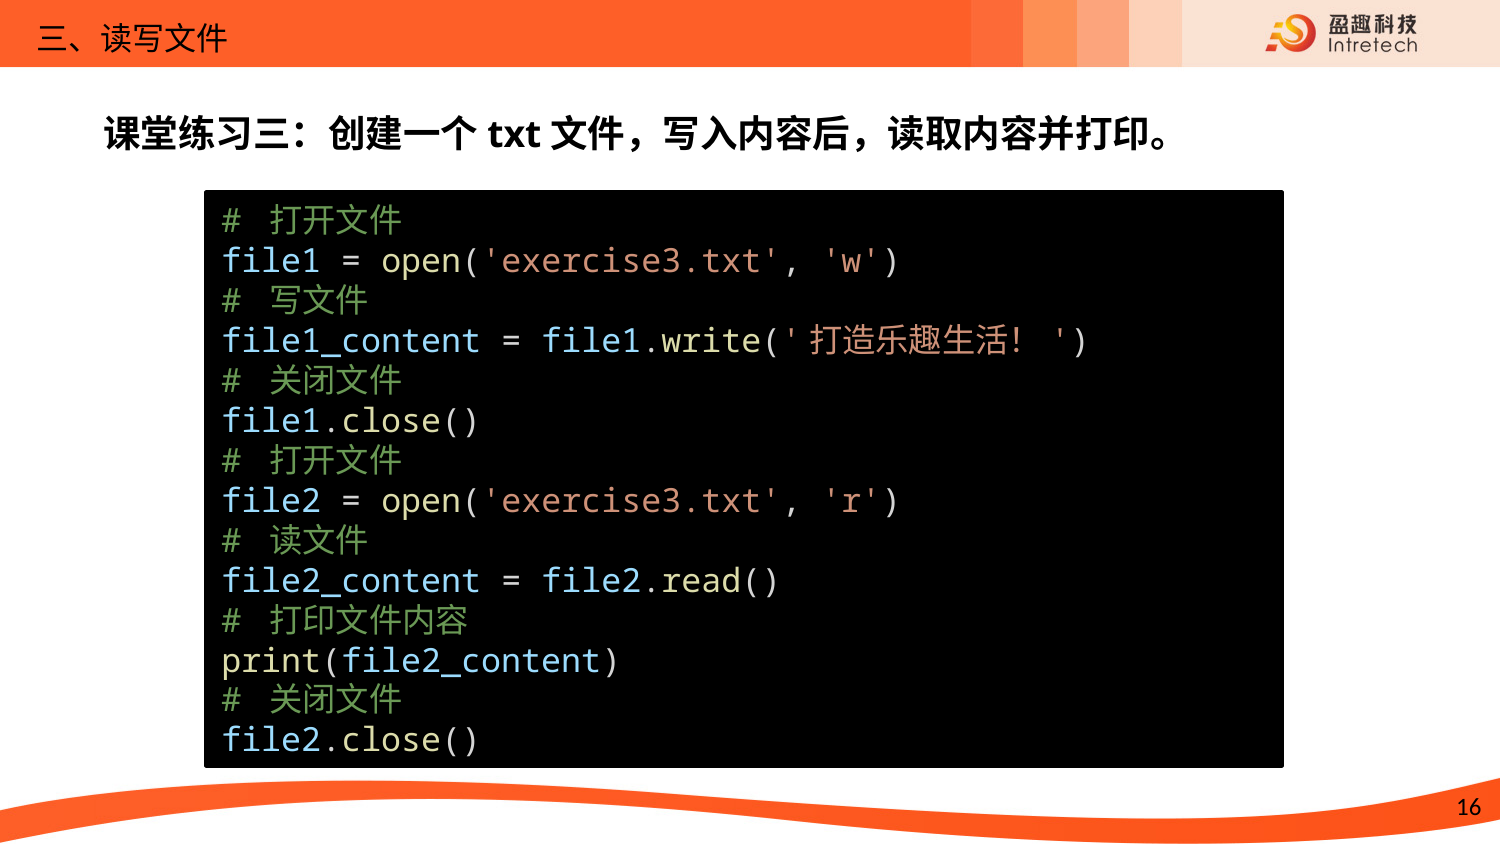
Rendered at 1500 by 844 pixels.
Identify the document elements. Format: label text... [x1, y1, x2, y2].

picture [0, 0, 1500, 844]
text_box 课堂练习三：创建一个txt文件，写入内容后，读取内容并打印。 [88, 102, 1329, 163]
list 三、读写文件 [21, 10, 1088, 65]
text_box # 打开文件 file1 = open('exercise3.txt', 'w') # 写文件 file1_content = file1.write('打造乐趣生活！') # 关闭文件 file1.close() # 打开文件 file2 = open('exercise3.txt', 'r') # 读文件 file2_content = file2.read() # 打印文件内容 print(file2_content) # 关闭文件 file2.close() [204, 190, 1284, 768]
